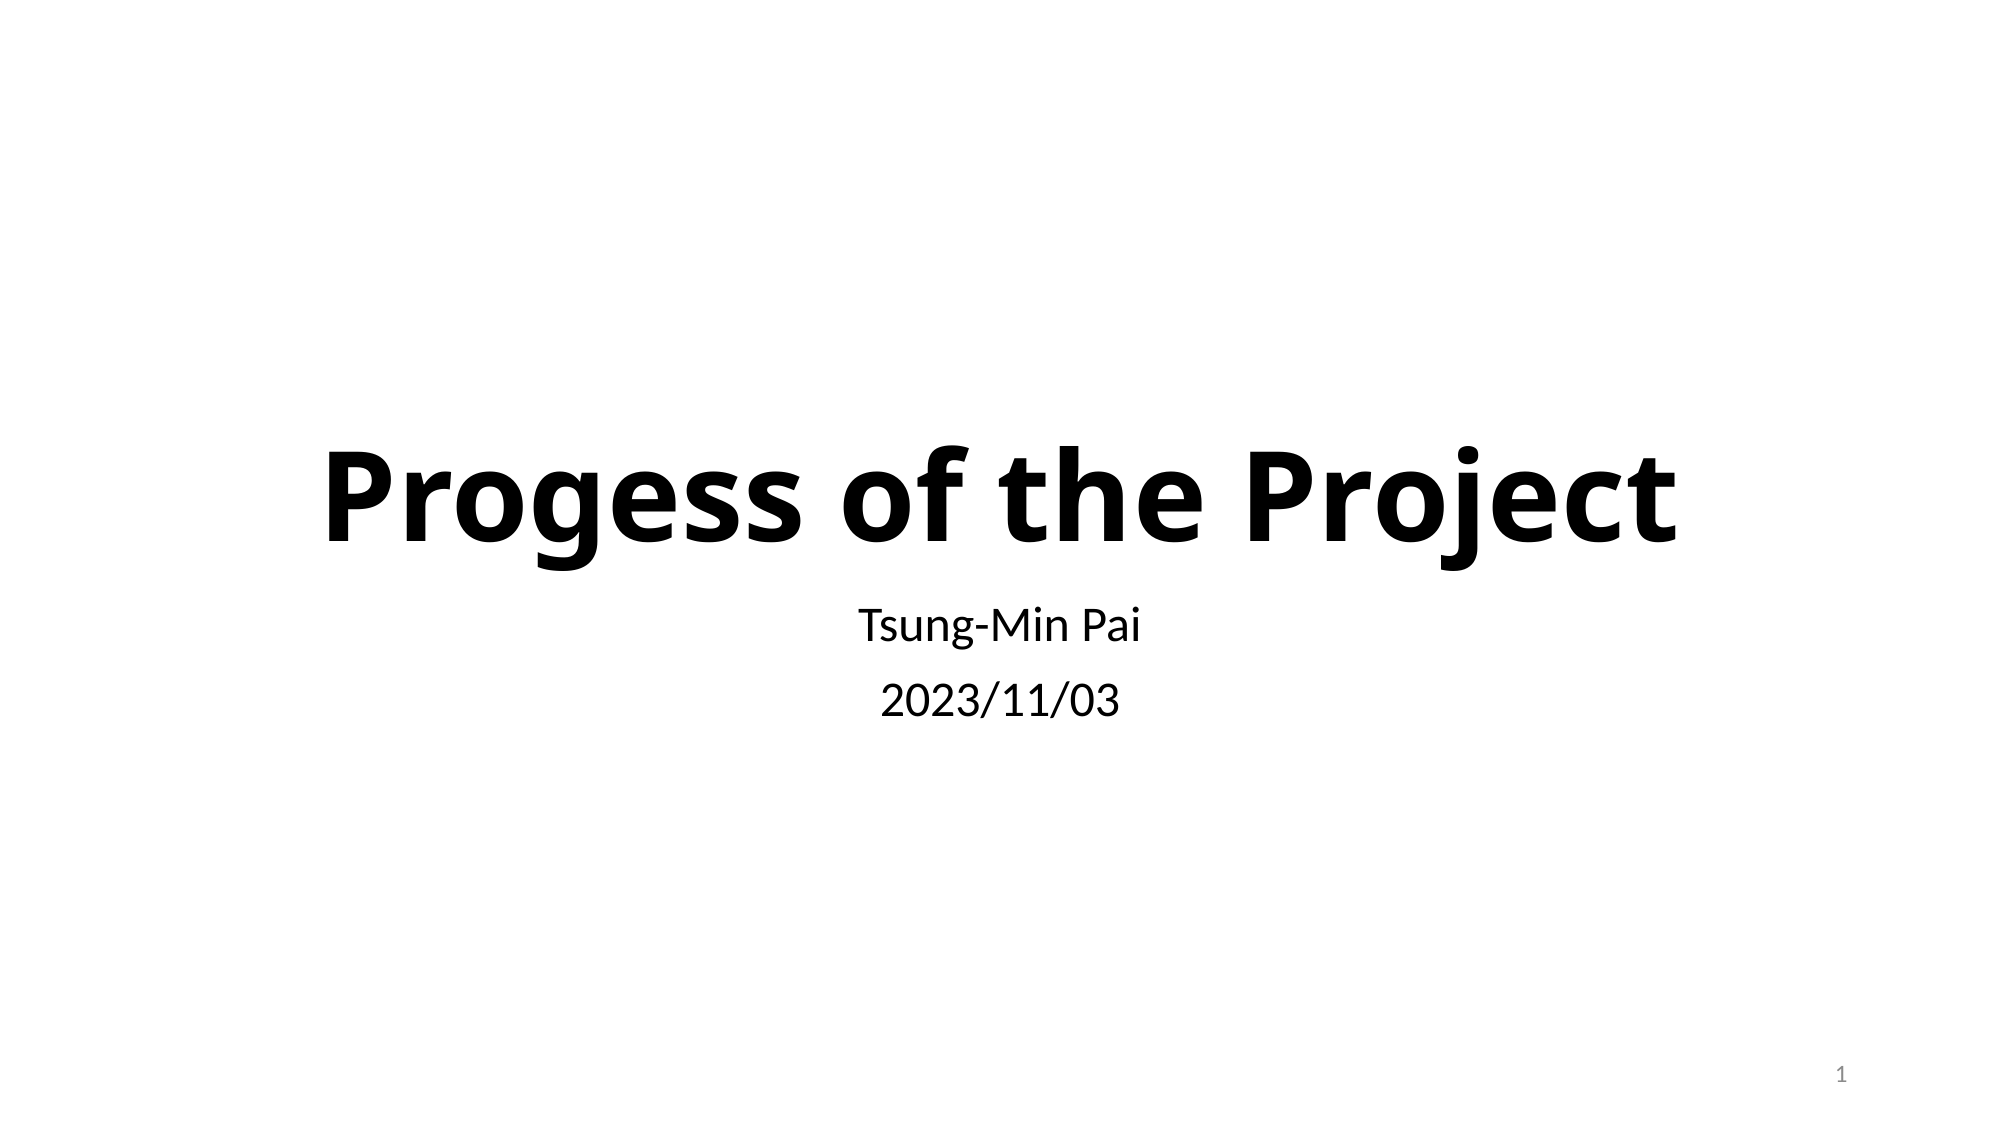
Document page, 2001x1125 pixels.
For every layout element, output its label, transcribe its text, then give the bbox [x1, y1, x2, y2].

subtitle Tsung-Min Pai 2023/11/03 [249, 590, 1750, 863]
slide_number 1 [1412, 1042, 1863, 1103]
title Progess of the Project [249, 184, 1750, 576]
